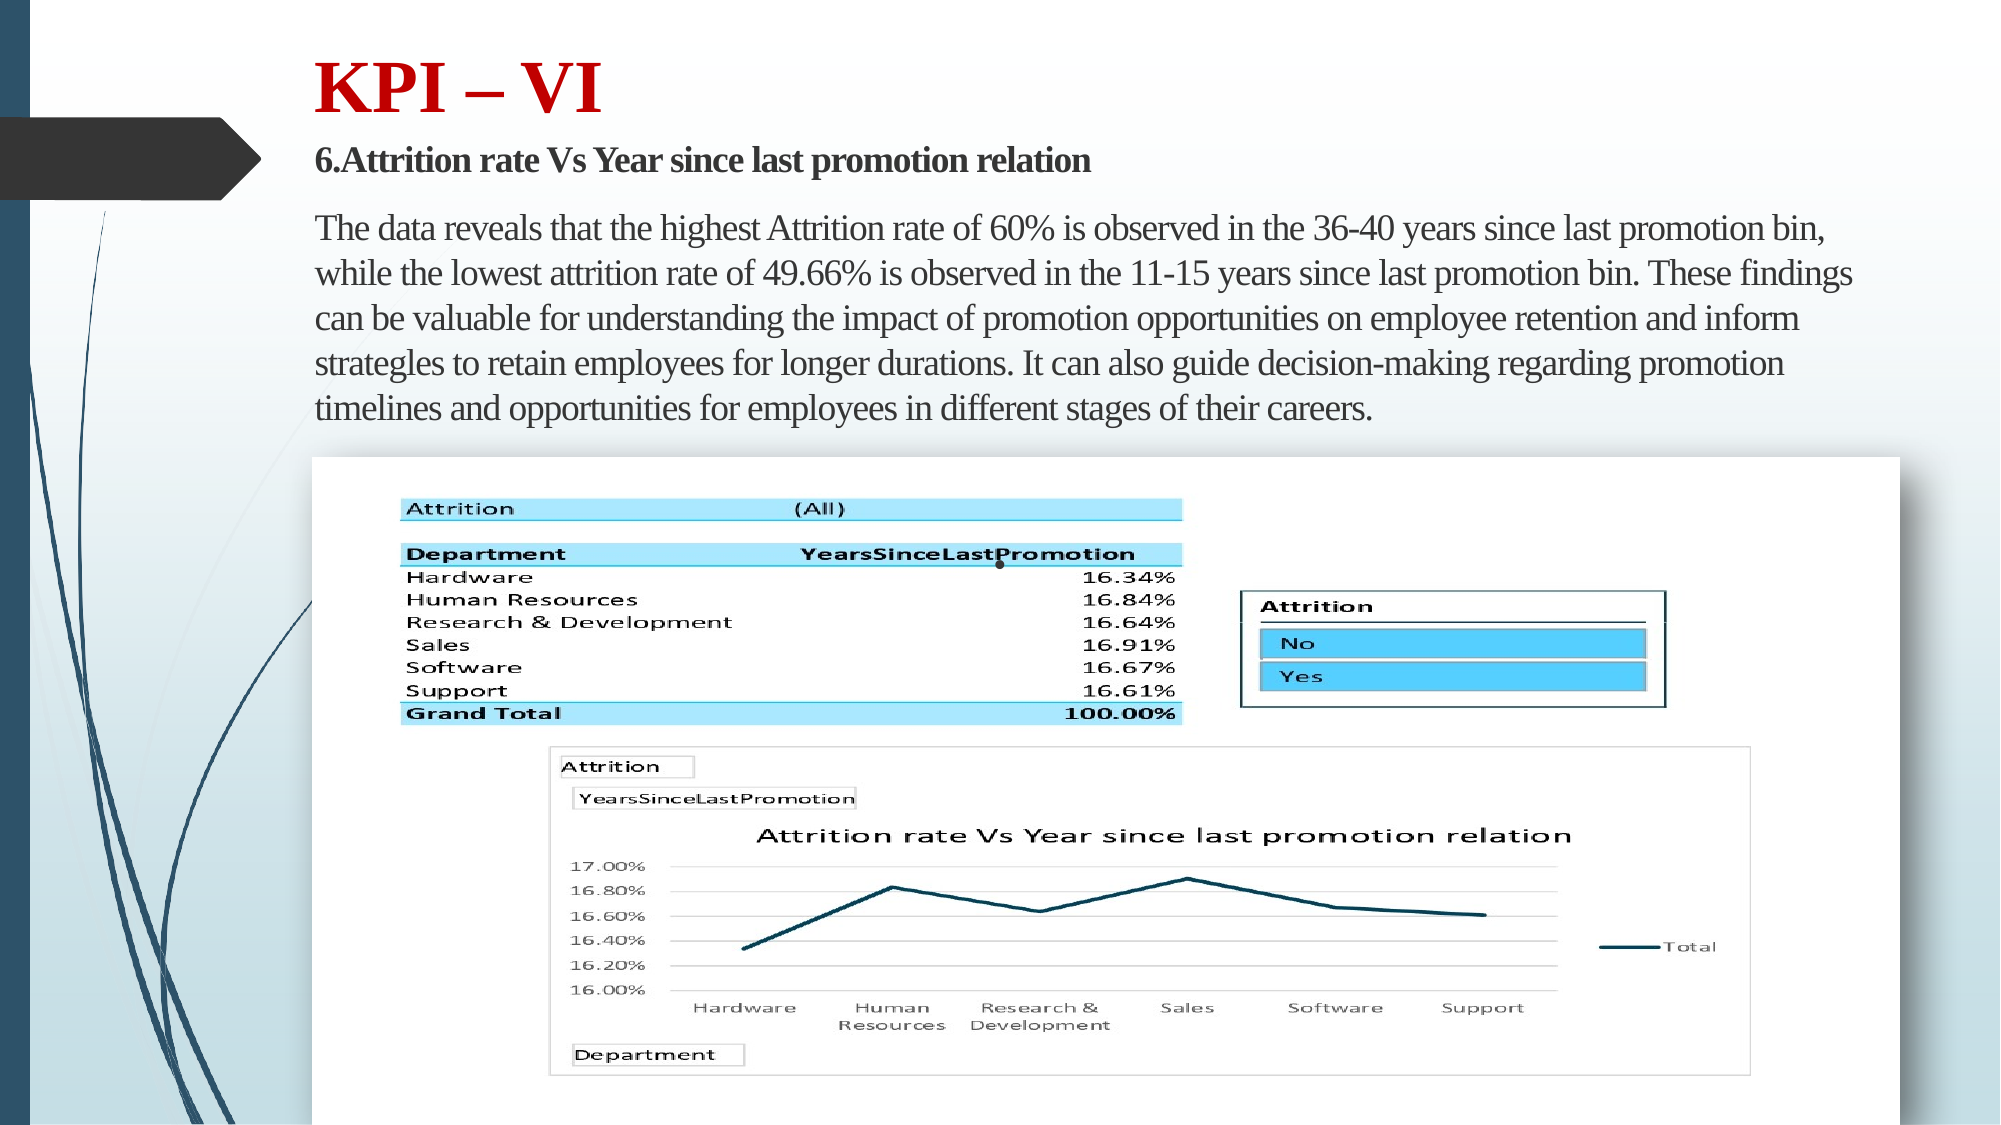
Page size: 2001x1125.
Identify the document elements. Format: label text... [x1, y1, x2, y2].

text_box 6.Attrition rate Vs Year since last promotion relation The data reveals that the highest Attrition rate of 60% is observed in the 36-40 years since last promotion bin, while the lowest attrition rate of 49.66% is observed in the 11-15 years since last promotion bin. These findings can be valuable for understanding the impact of promotion opportunities on employee retention and inform strategles to retain employees for longer durations. It can also guide decision-making regarding promotion timelines and opportunities for employees in different stages of their careers. [312, 112, 1900, 429]
picture [30, 0, 2000, 1125]
title KPI – VI [312, 35, 1394, 112]
